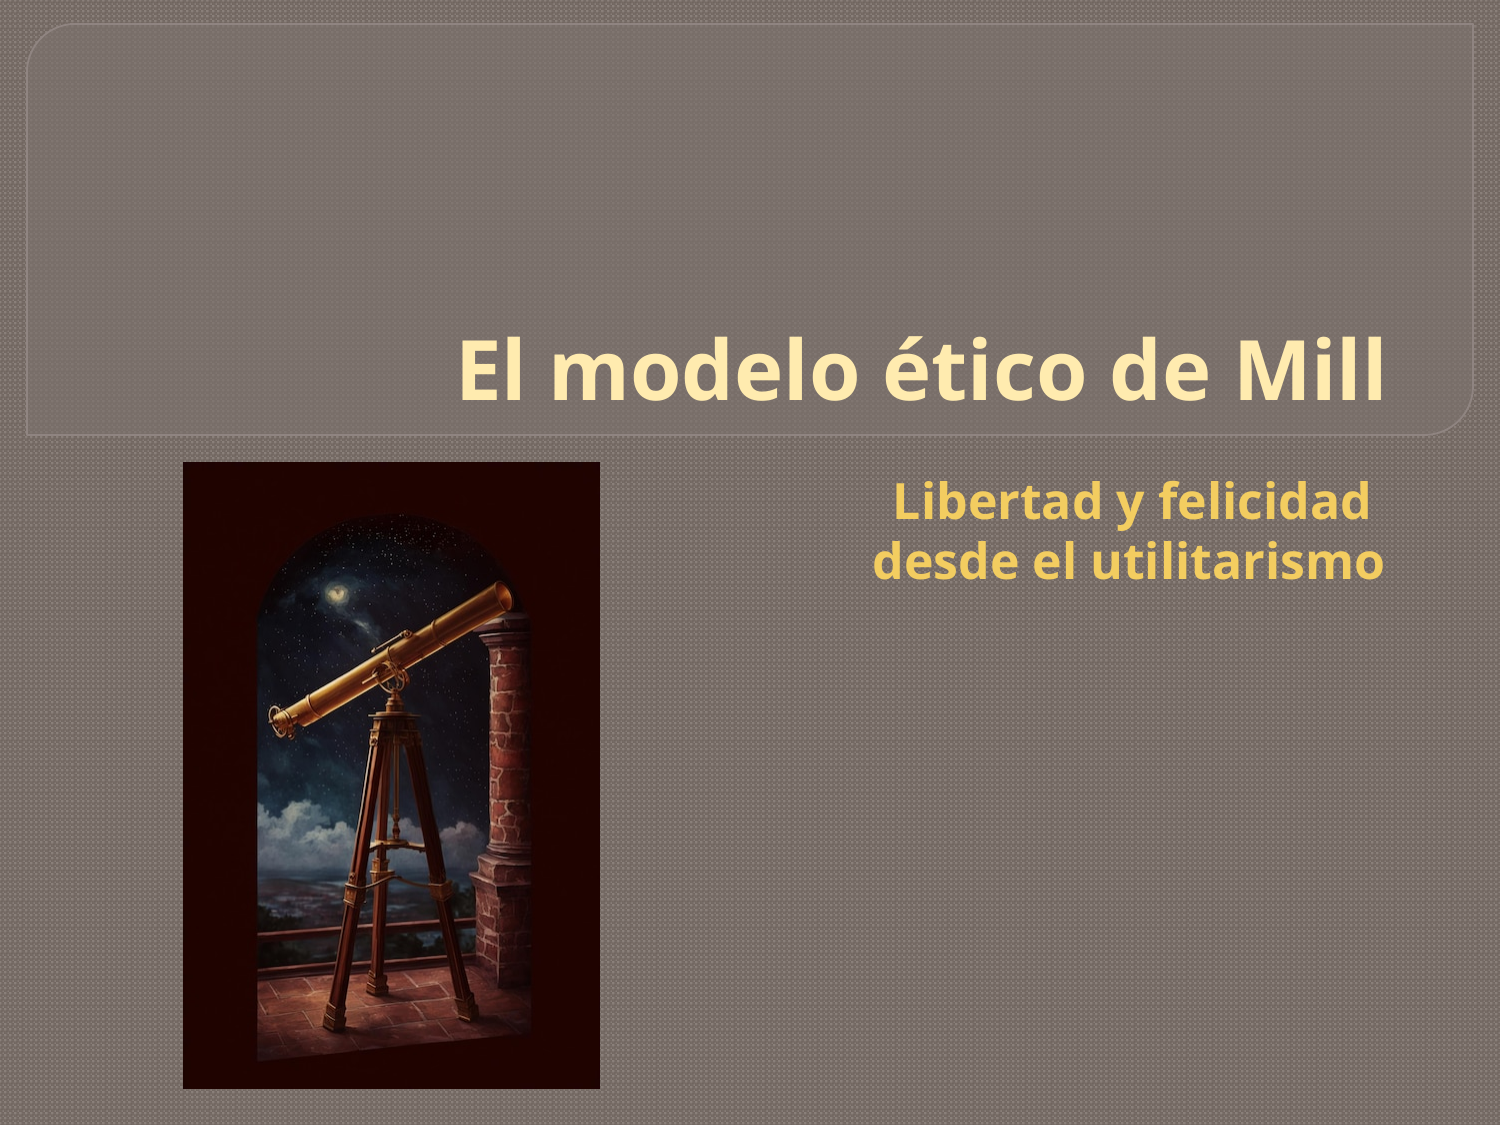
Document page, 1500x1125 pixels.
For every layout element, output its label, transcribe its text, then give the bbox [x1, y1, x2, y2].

title El modelo ético de Mill [76, 62, 1427, 425]
picture [182, 462, 601, 1089]
subtitle Libertad y felicidad desde el utilitarismo [601, 462, 1427, 750]
